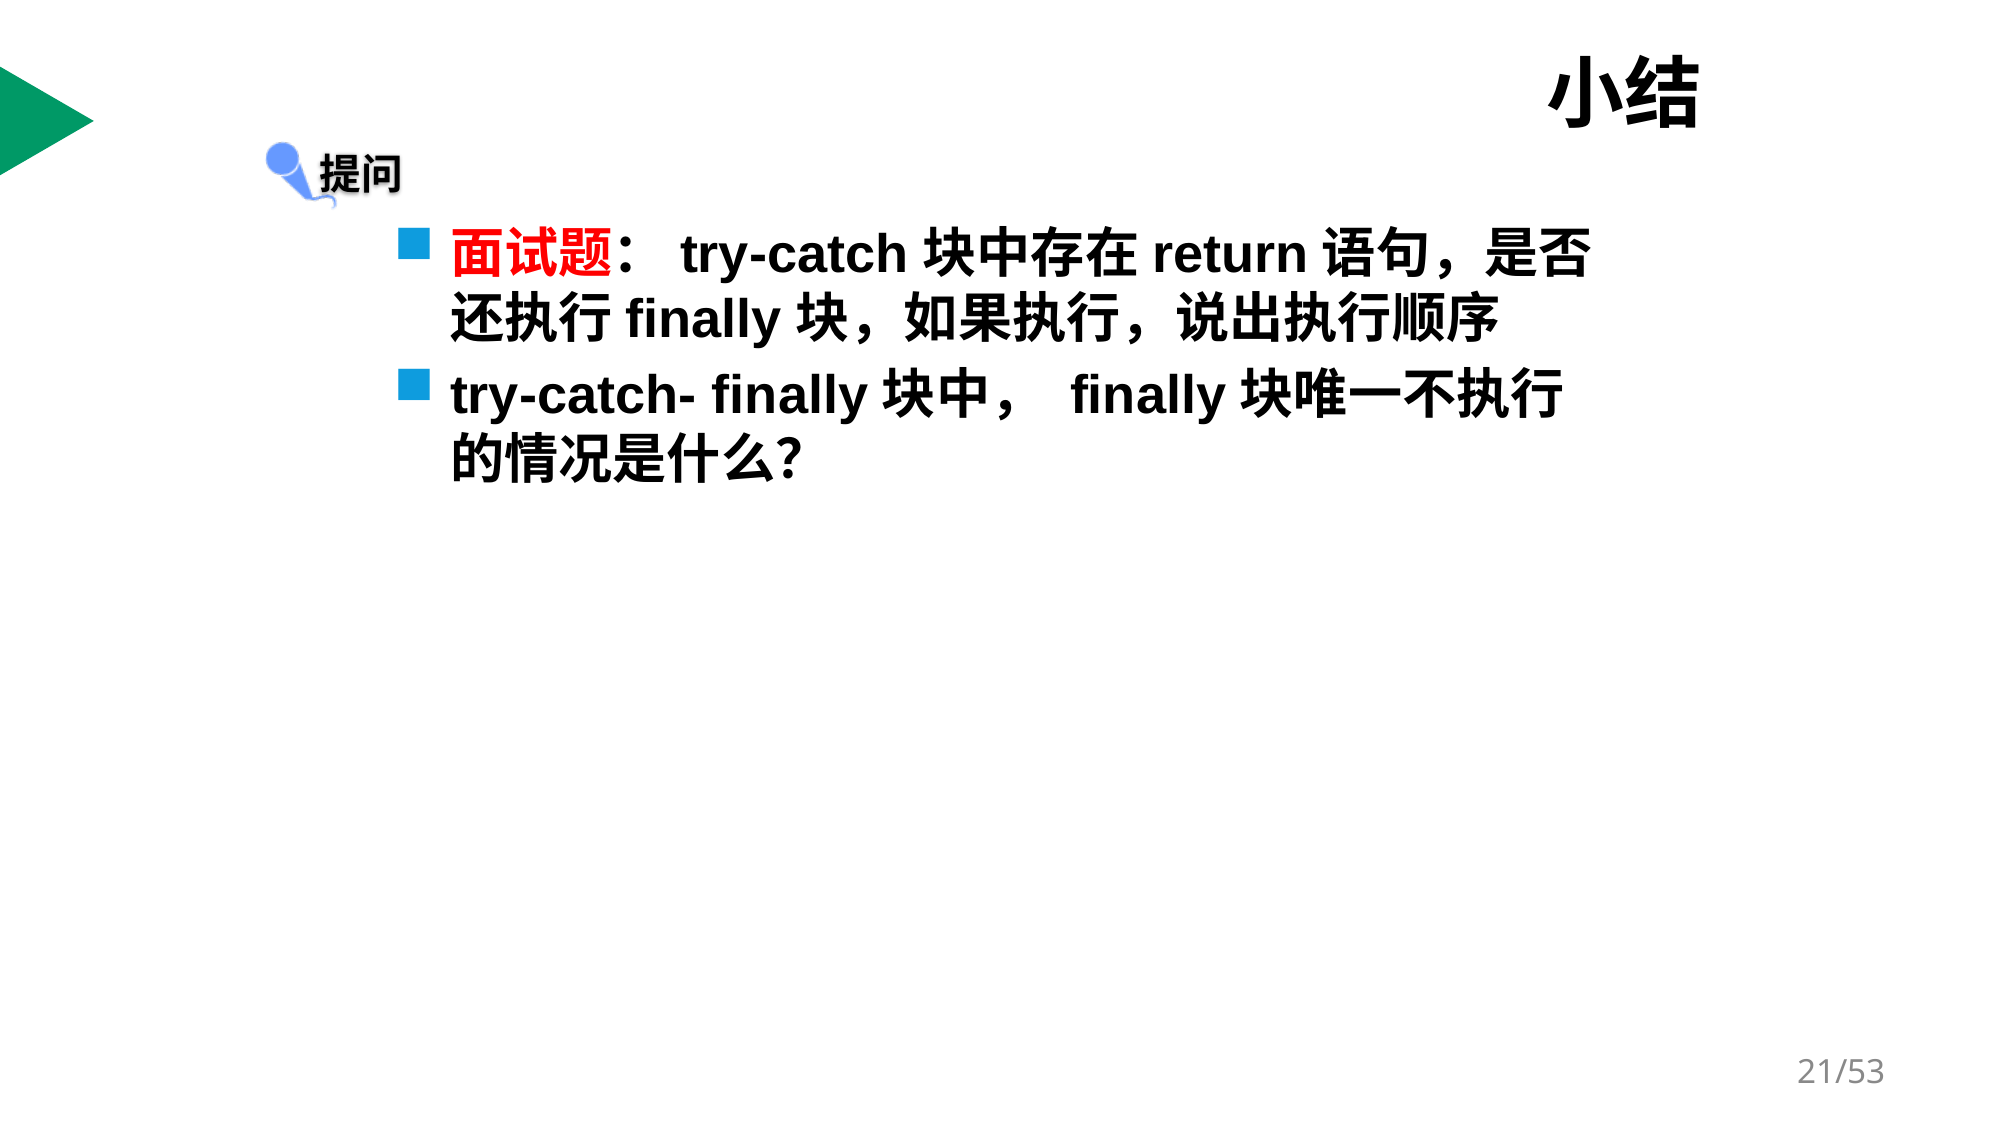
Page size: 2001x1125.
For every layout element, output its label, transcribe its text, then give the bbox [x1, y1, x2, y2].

title 小结 [1531, 46, 1721, 133]
text_box 面试题：try-catch块中存在return语句，是否还执行finally块，如果执行，说出执行顺序 try-catch- finally块中， finally块唯一不执行的情况是什么？ [378, 210, 1633, 1033]
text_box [261, 139, 420, 212]
slide_number /53 [1433, 1042, 1901, 1104]
